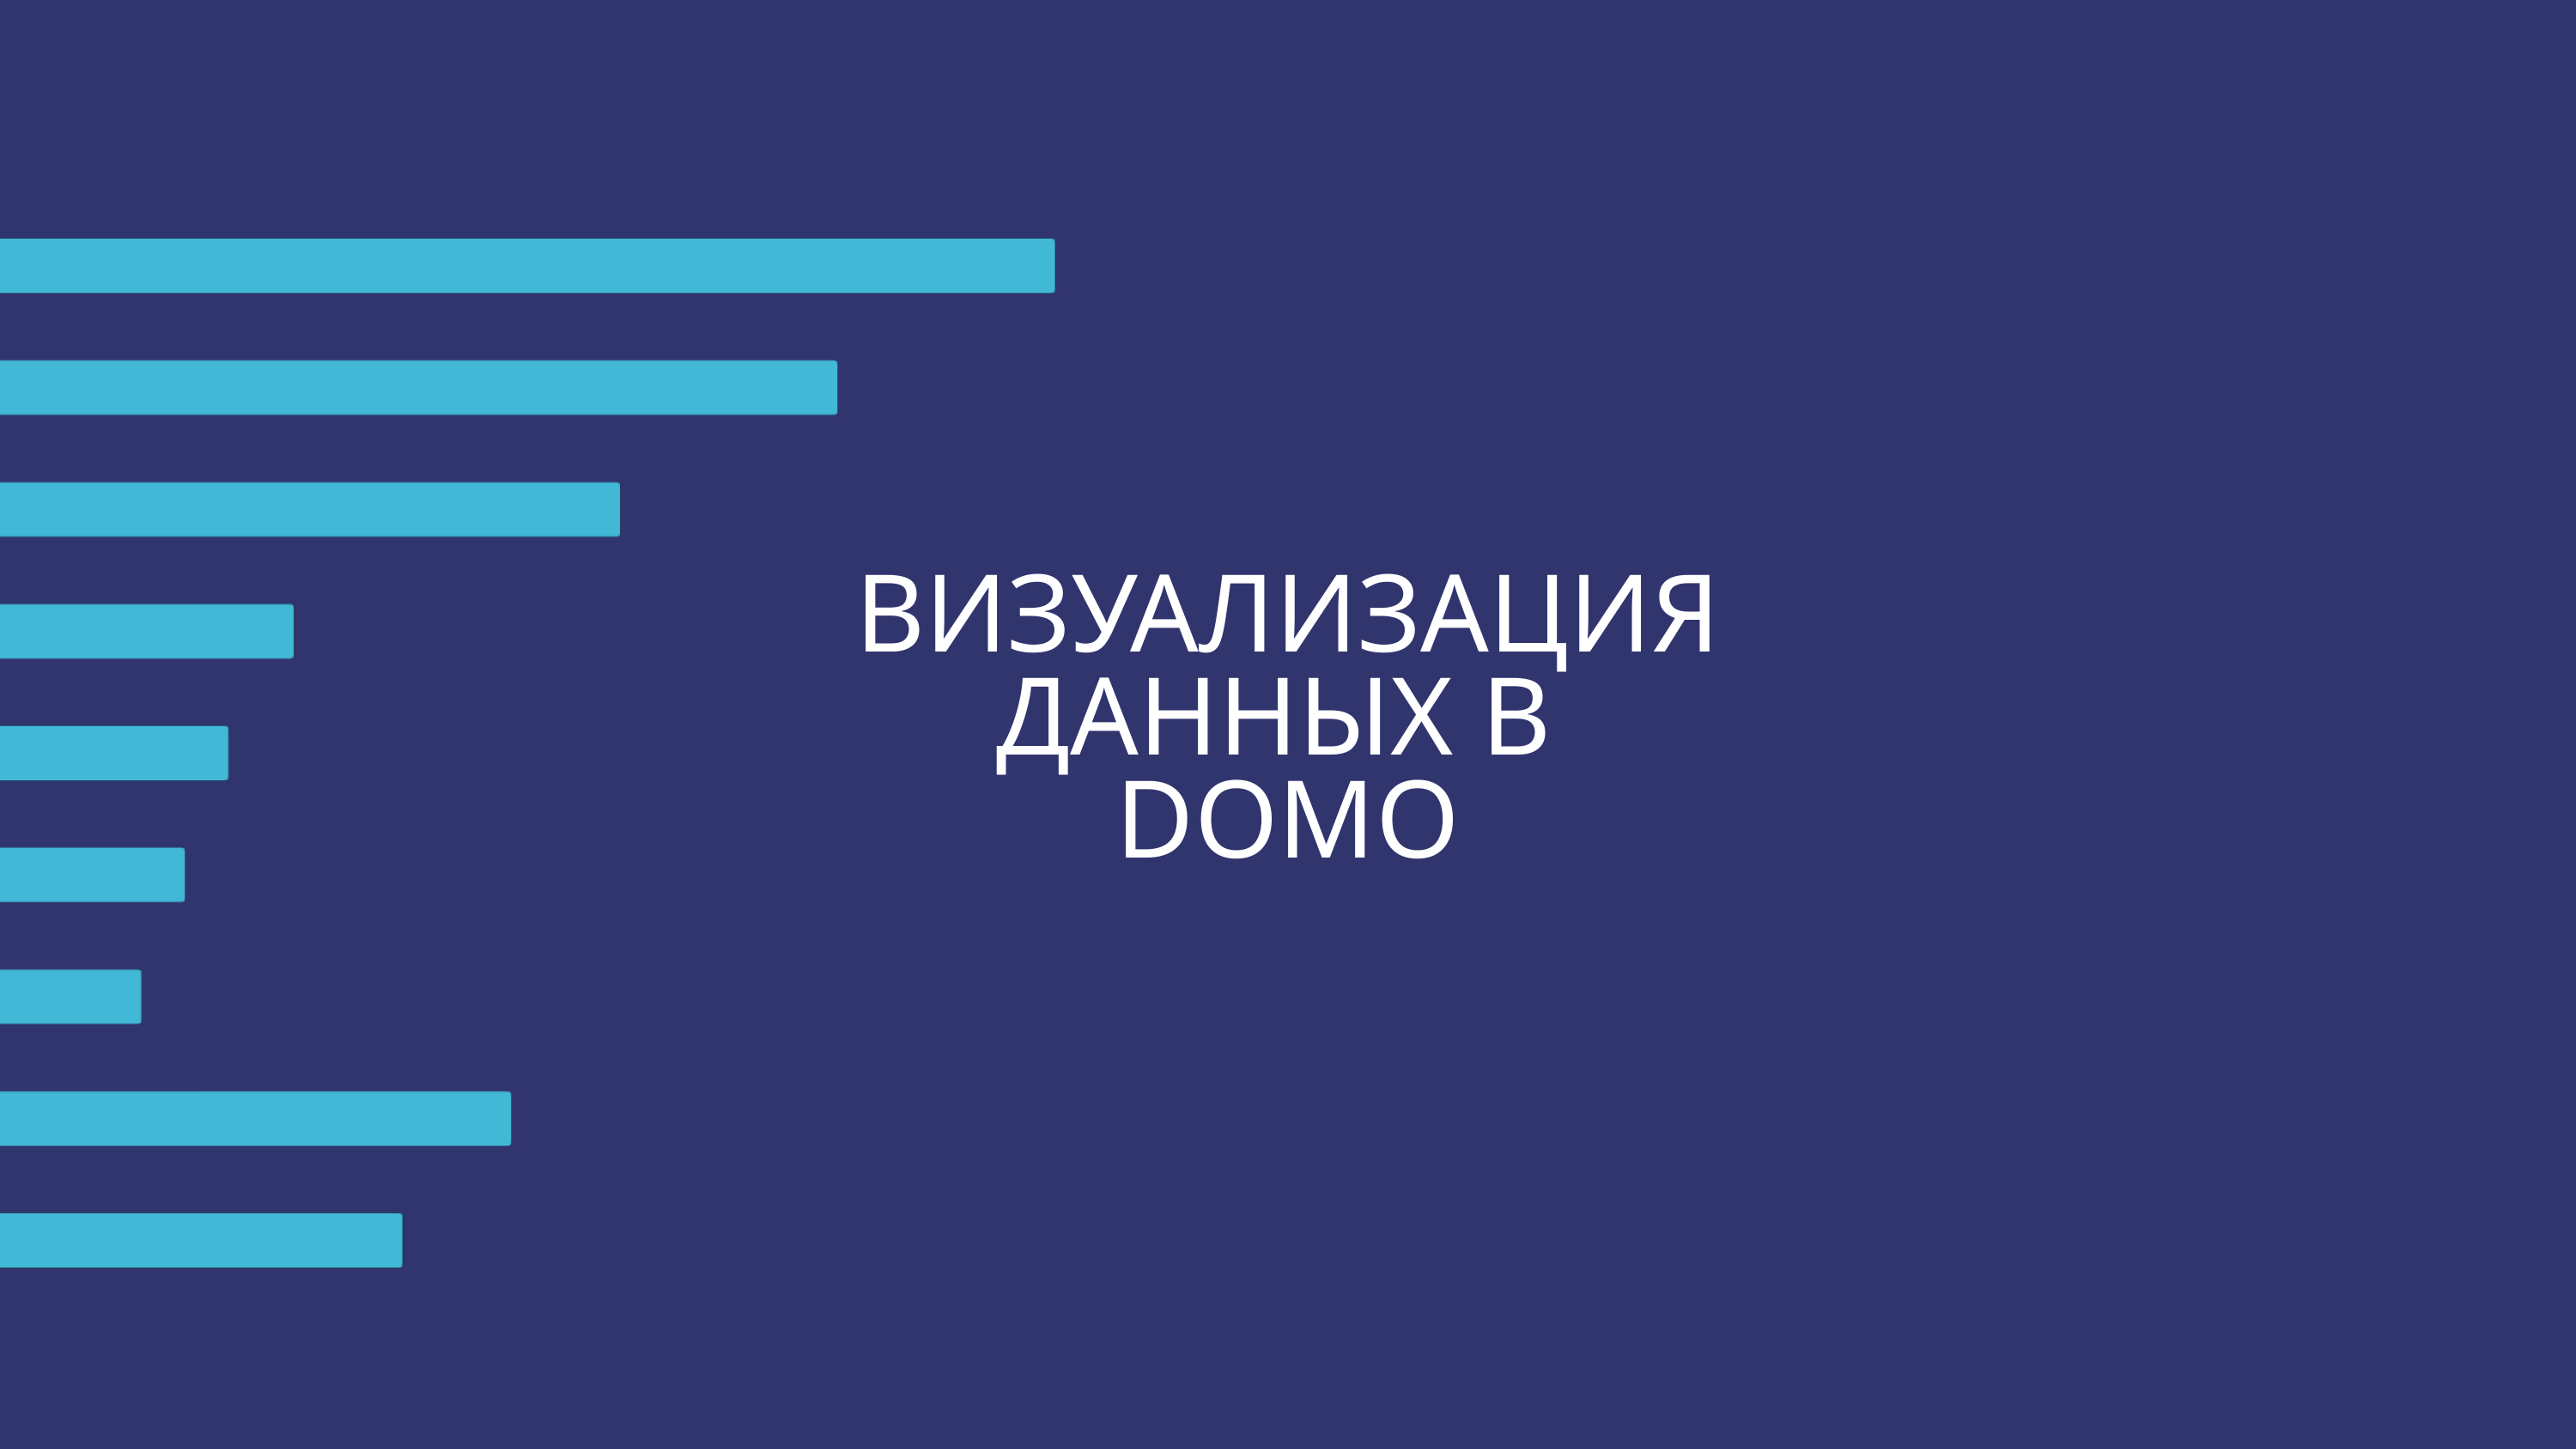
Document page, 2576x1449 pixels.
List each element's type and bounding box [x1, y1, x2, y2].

picture [0, 72, 1164, 1377]
text_box [0, 0, 2576, 1449]
